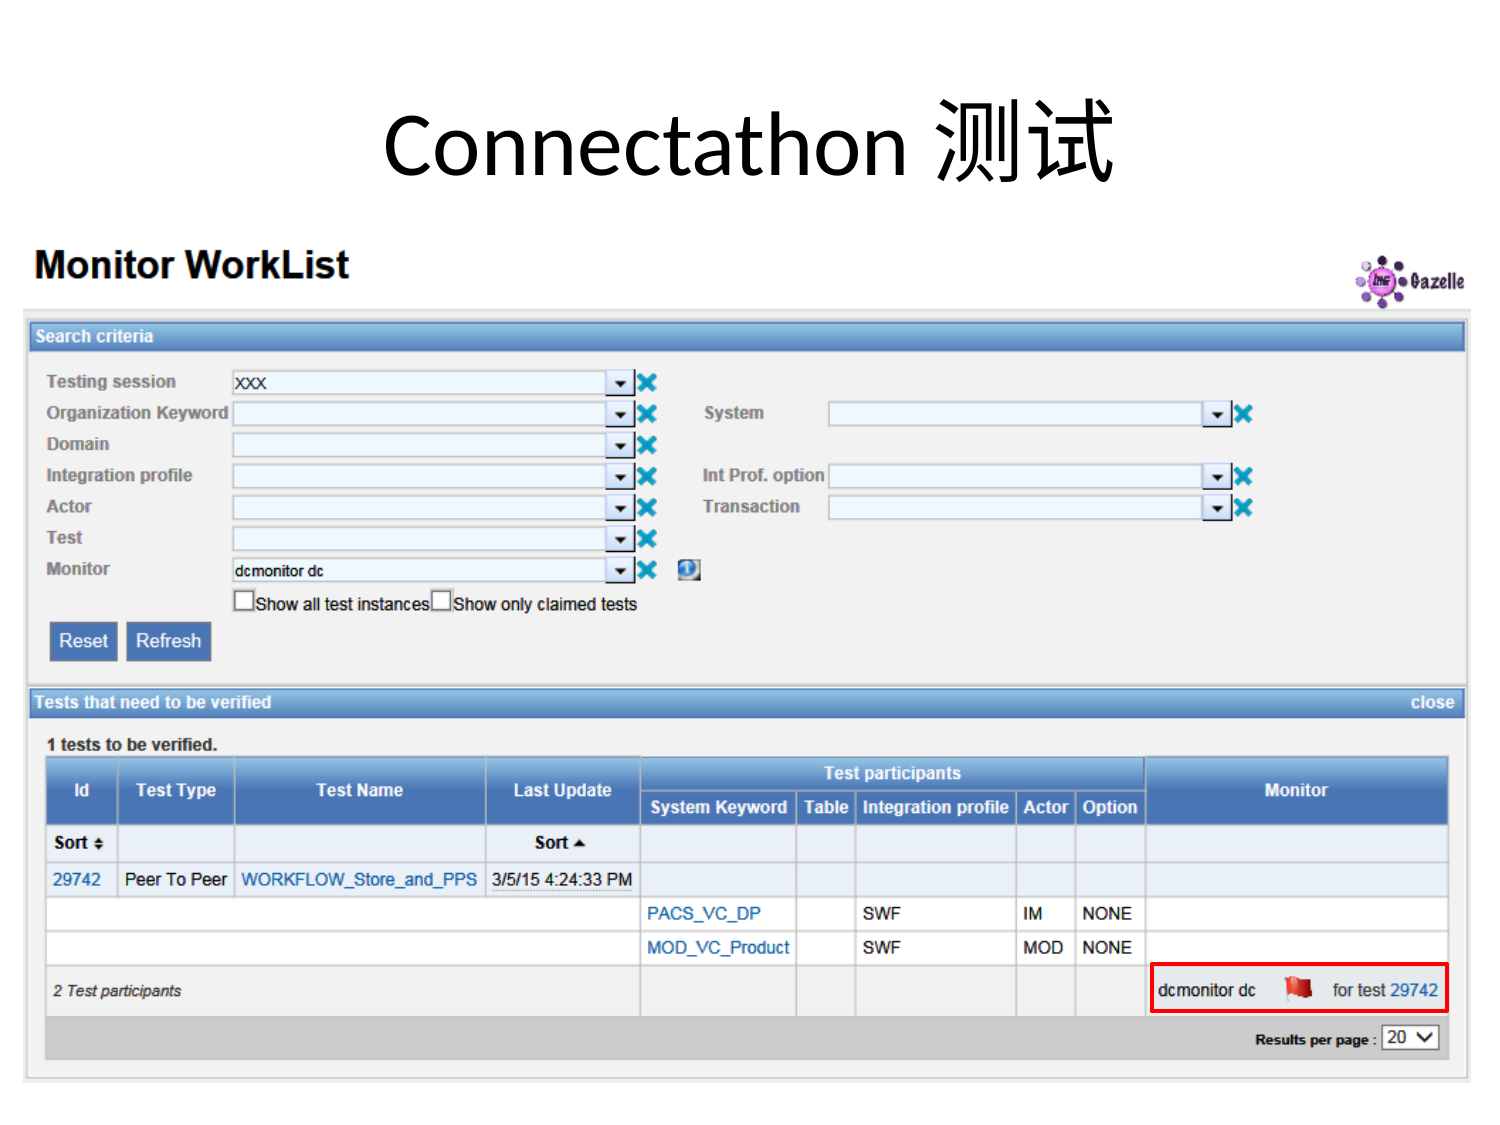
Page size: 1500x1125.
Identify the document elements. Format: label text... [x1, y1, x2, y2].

title Connectathon测试 [75, 45, 1425, 233]
picture [23, 245, 1471, 1083]
